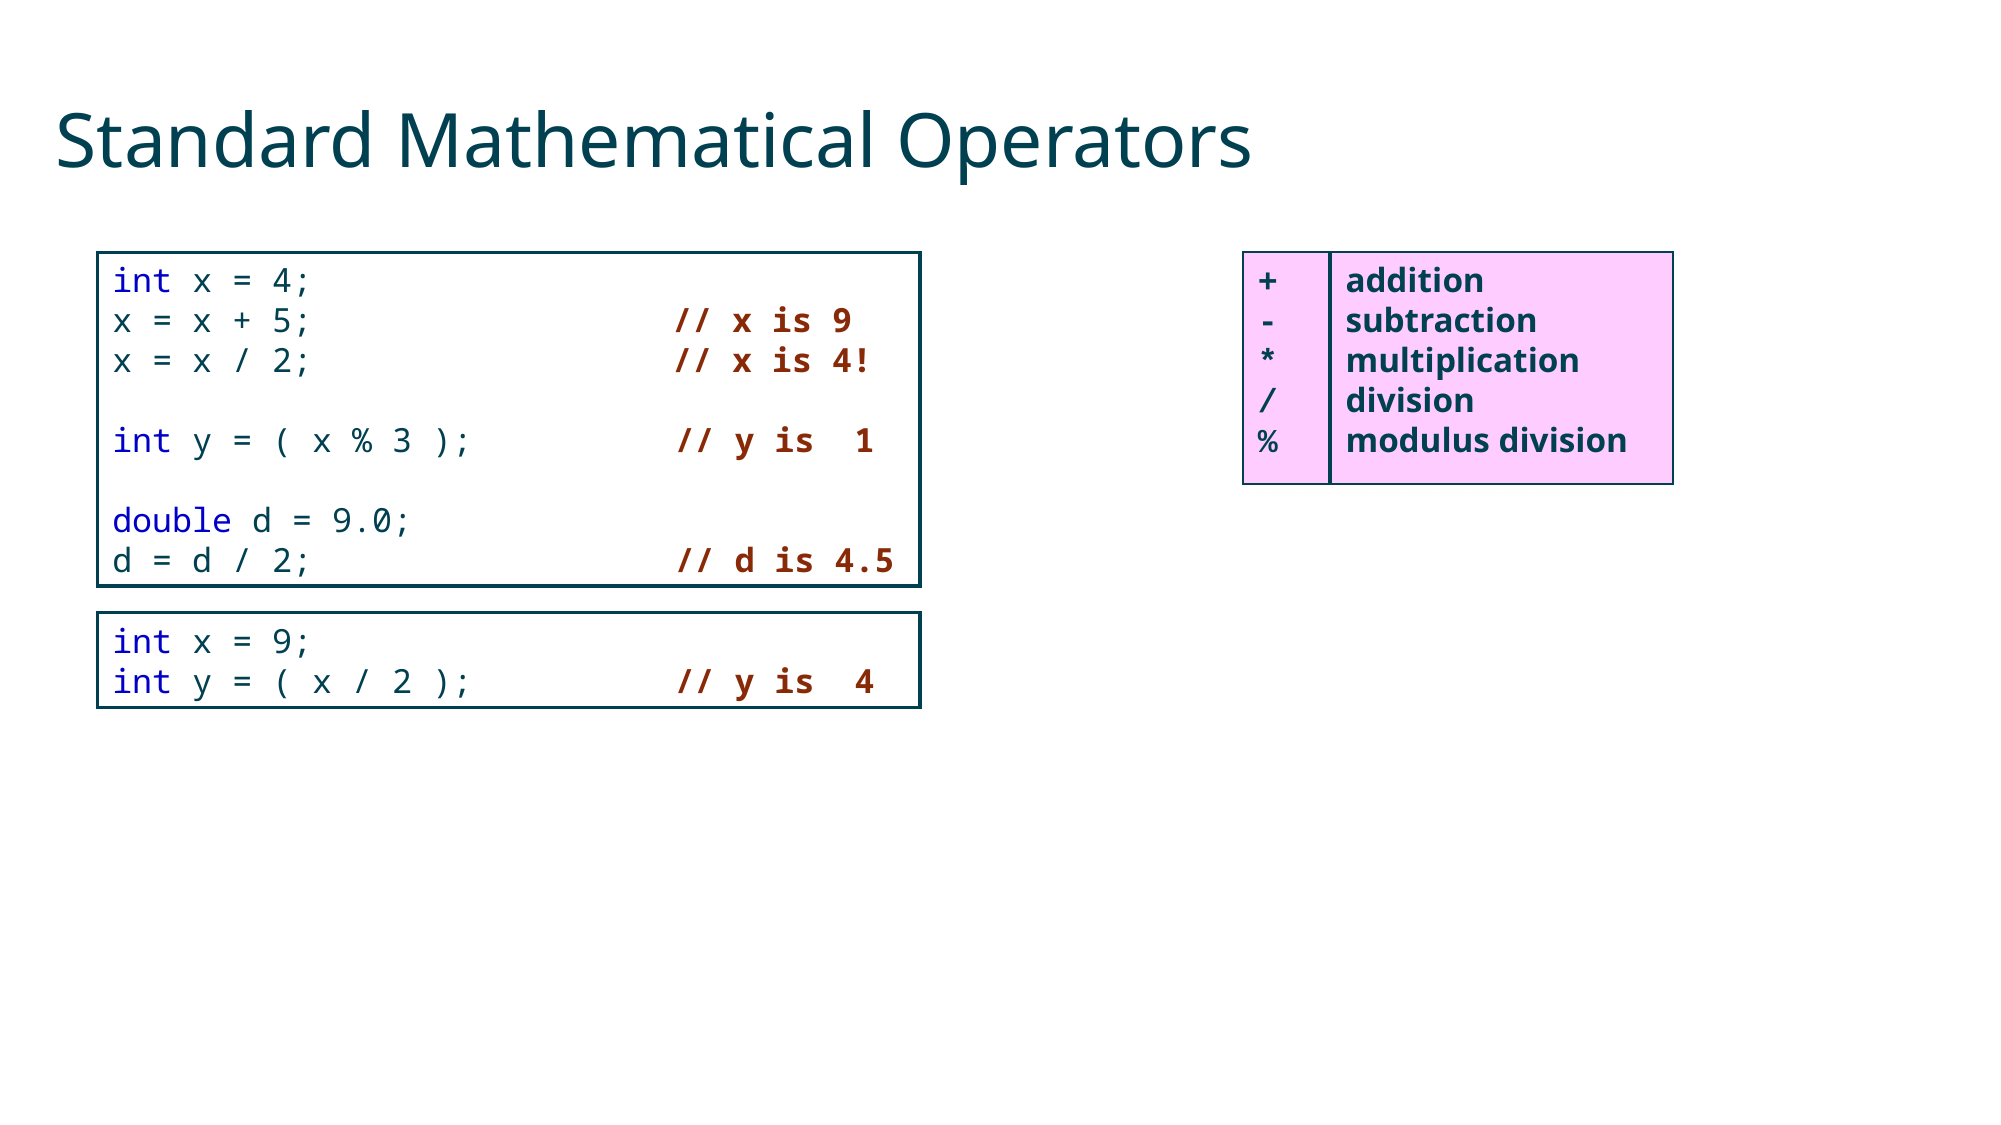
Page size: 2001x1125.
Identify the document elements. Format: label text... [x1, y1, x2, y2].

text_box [1243, 252, 1673, 484]
title Standard Mathematical Operators [55, 92, 1946, 225]
text_box int x = 4; x = x + 5; // x is 9 x = x / 2; // x is 4! int y = ( x % 3 ); // y is 1 double d = 9.0; d = d / 2; // d is 4.5 [97, 252, 920, 586]
text_box int x = 9; int y = ( x / 2 ); // y is 4 [97, 612, 920, 708]
